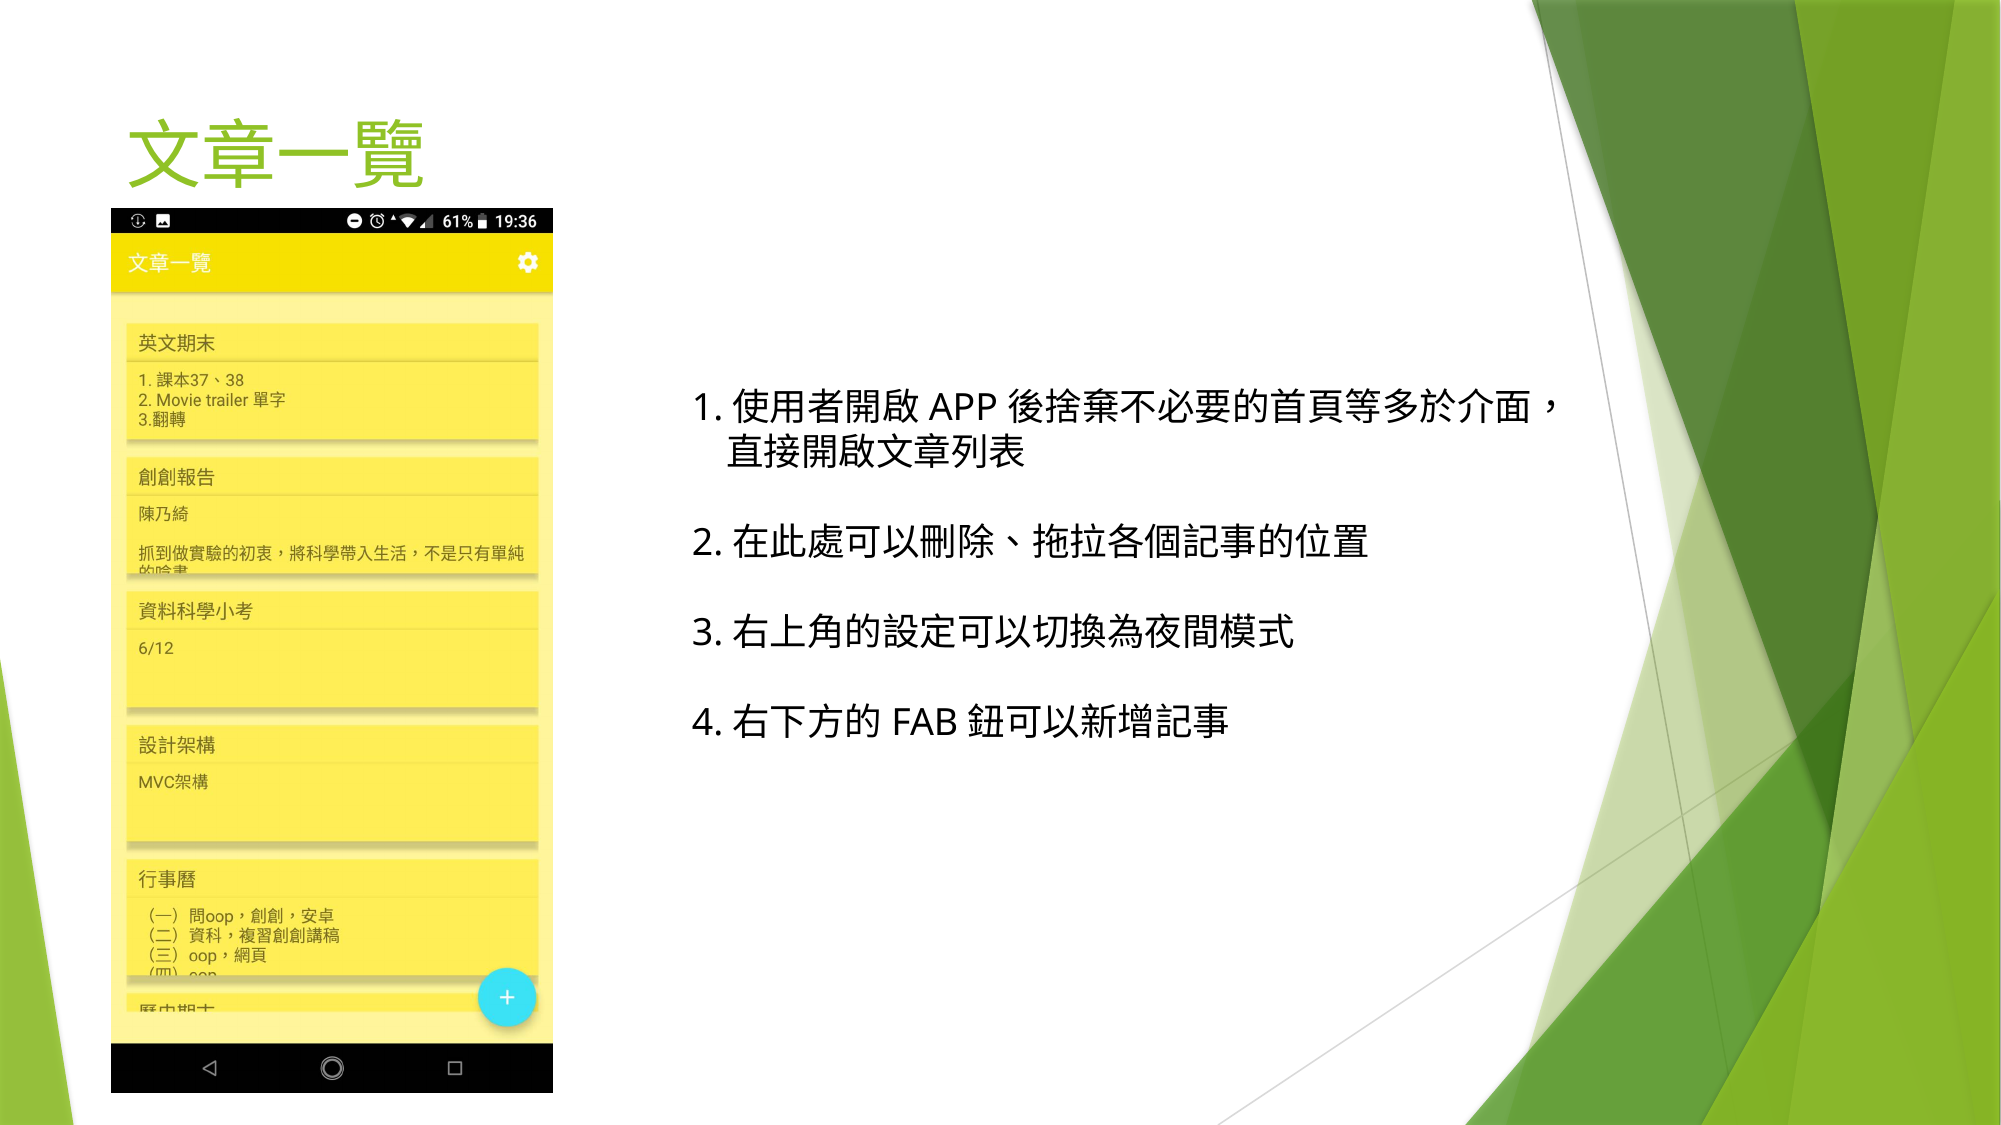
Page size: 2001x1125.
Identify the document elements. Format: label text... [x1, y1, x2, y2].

title 文章一覽 [111, 99, 1522, 317]
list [110, 207, 554, 1093]
text_box 1.使用者開啟APP後捨棄不必要的首頁等多於介面， 直接開啟文章列表 2.在此處可以刪除、拖拉各個記事的位置 3.右上角的設定可以切換為夜間模式 4.右下方的FAB鈕可以新增記事 [677, 375, 1585, 751]
